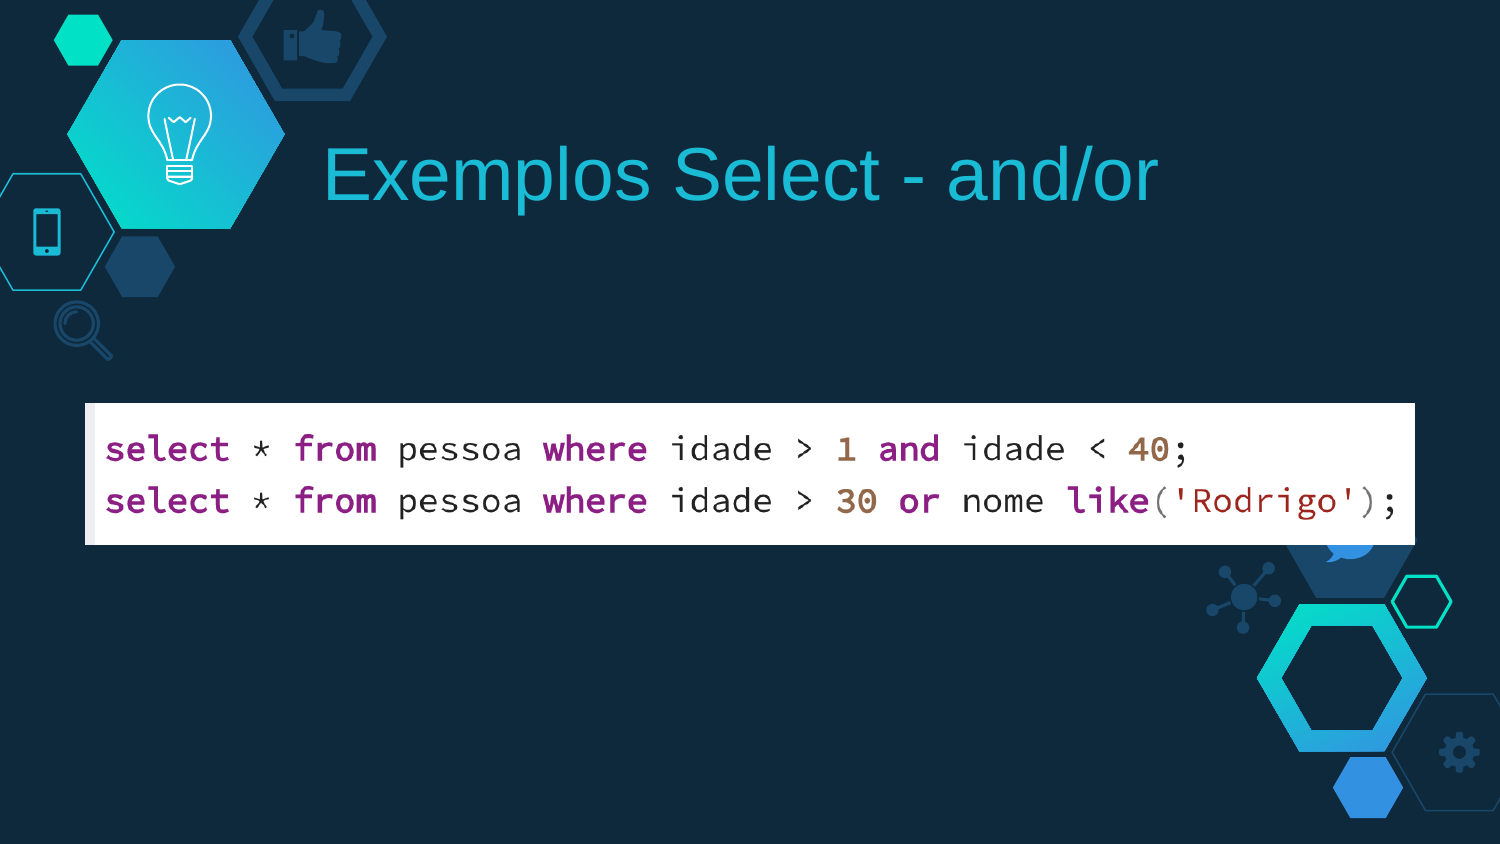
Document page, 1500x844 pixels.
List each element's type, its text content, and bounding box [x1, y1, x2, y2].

picture [84, 403, 1415, 545]
title Exemplos Select - and/or [307, 110, 1500, 217]
